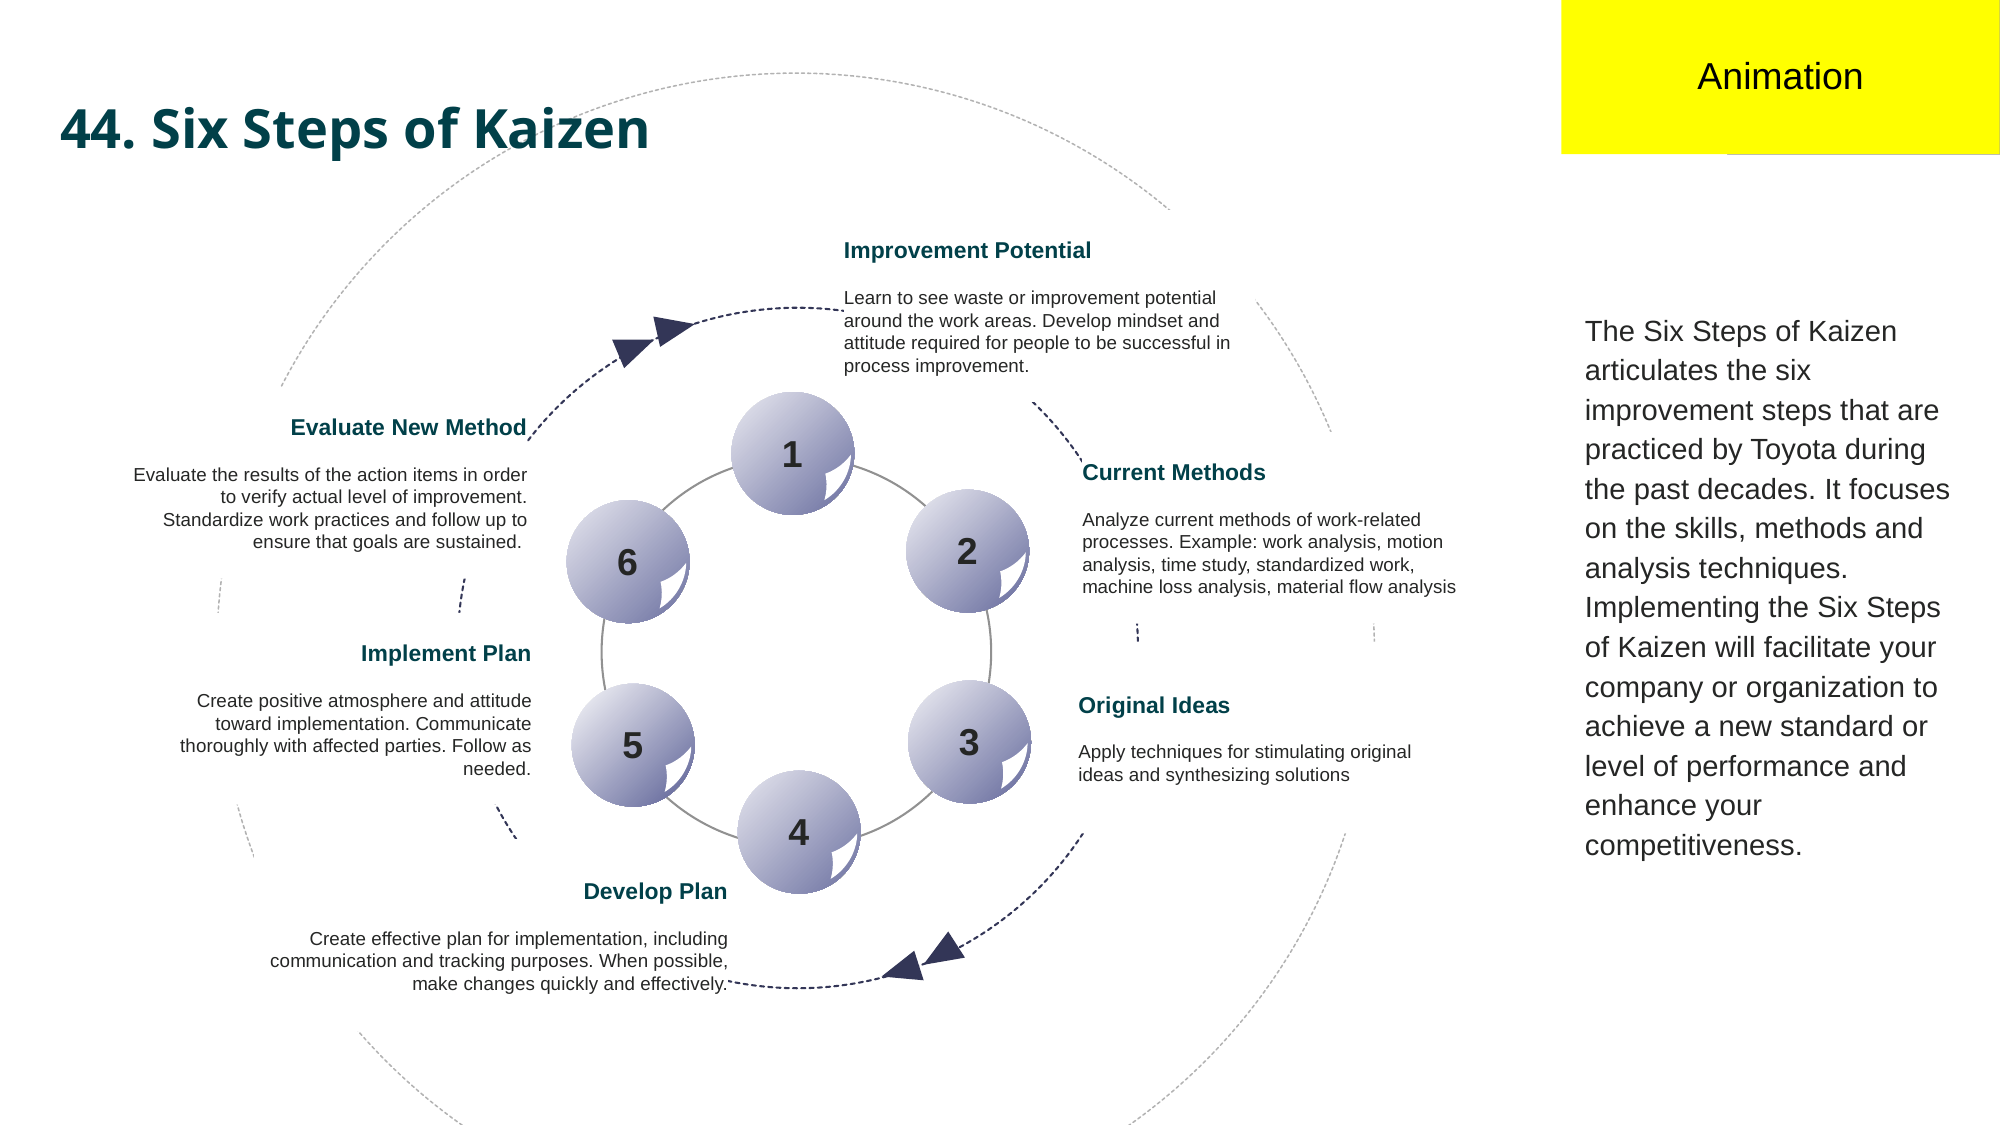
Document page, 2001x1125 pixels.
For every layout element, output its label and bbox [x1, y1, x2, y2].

text_box [1560, 0, 2000, 155]
title [60, 65, 1691, 196]
text_box [1561, 283, 1976, 885]
text_box [122, 196, 1484, 1125]
